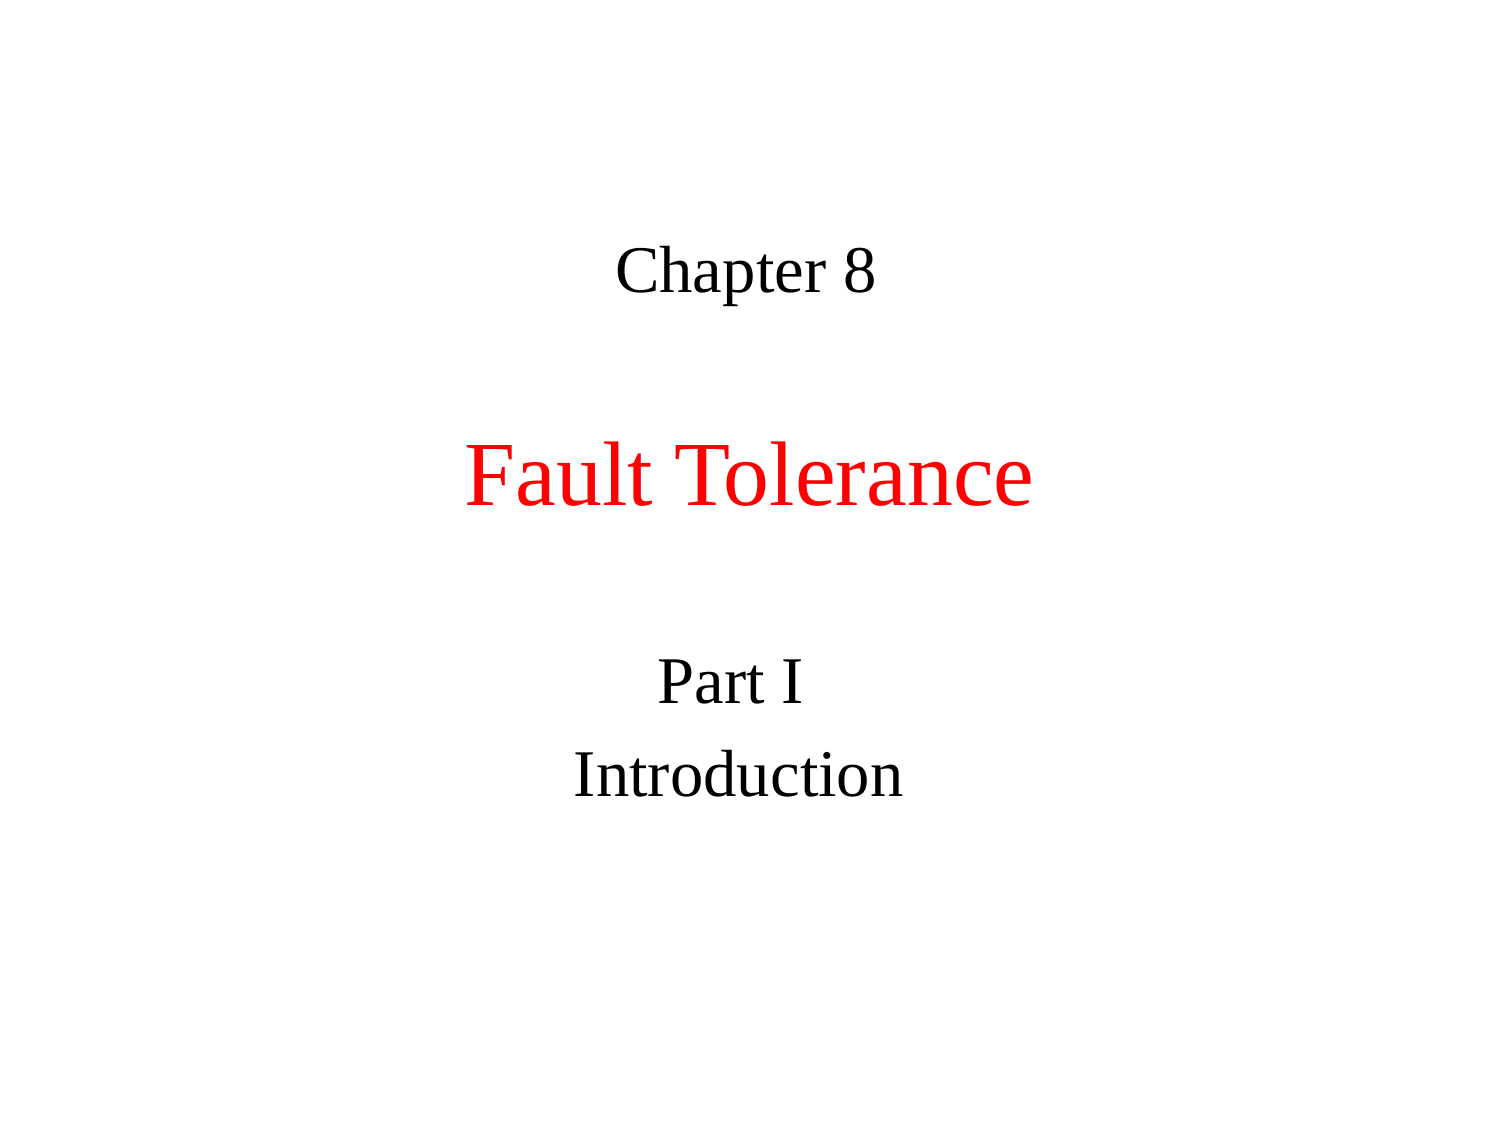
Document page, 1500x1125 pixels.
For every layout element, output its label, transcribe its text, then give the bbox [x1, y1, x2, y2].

text_box Part I Introduction [102, 629, 1377, 917]
title Fault Tolerance [112, 374, 1388, 563]
subtitle Chapter 8 [220, 218, 1272, 507]
